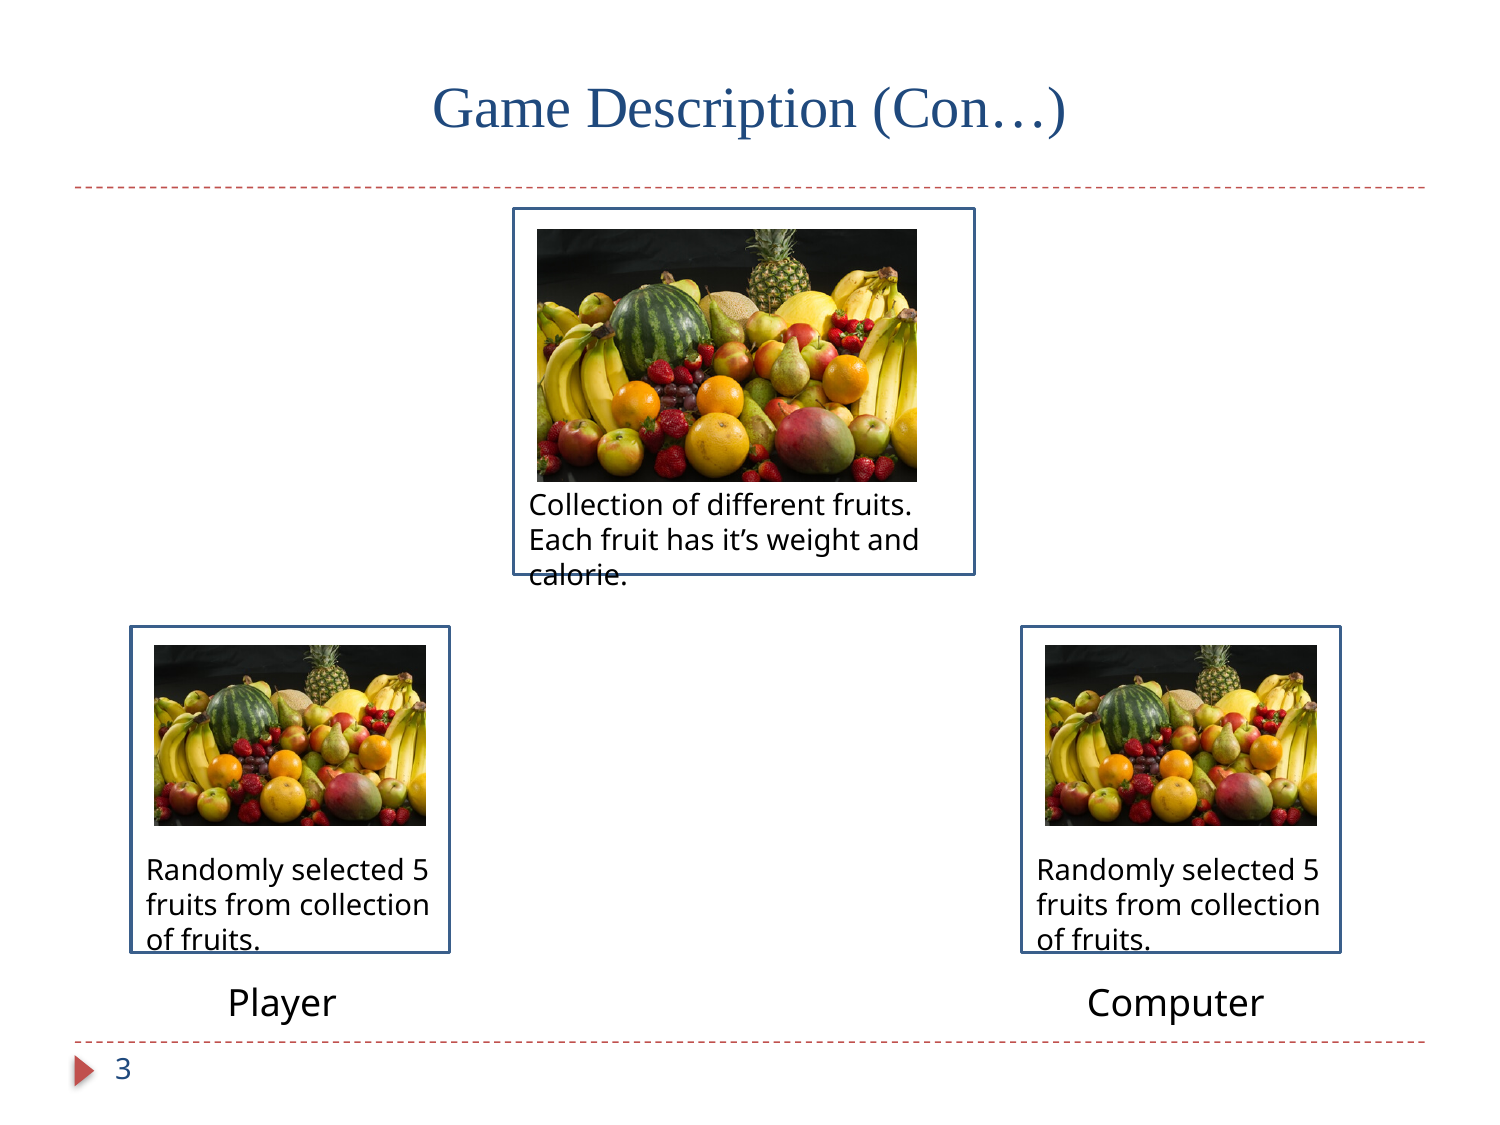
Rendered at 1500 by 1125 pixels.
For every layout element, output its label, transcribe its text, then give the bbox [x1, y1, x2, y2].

text_box Player [104, 971, 471, 1031]
slide_number 3 [100, 1042, 426, 1103]
text_box Randomly selected 5 fruits from collection of fruits. [1020, 625, 1342, 954]
picture [1045, 644, 1317, 826]
picture [154, 644, 426, 826]
text_box Randomly selected 5 fruits from collection of fruits. [129, 625, 451, 954]
title Game Description (Con…) [75, 24, 1425, 147]
text_box Computer [997, 971, 1364, 1031]
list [537, 229, 917, 483]
text_box Collection of different fruits. Each fruit has it’s weight and calorie. [512, 207, 976, 576]
